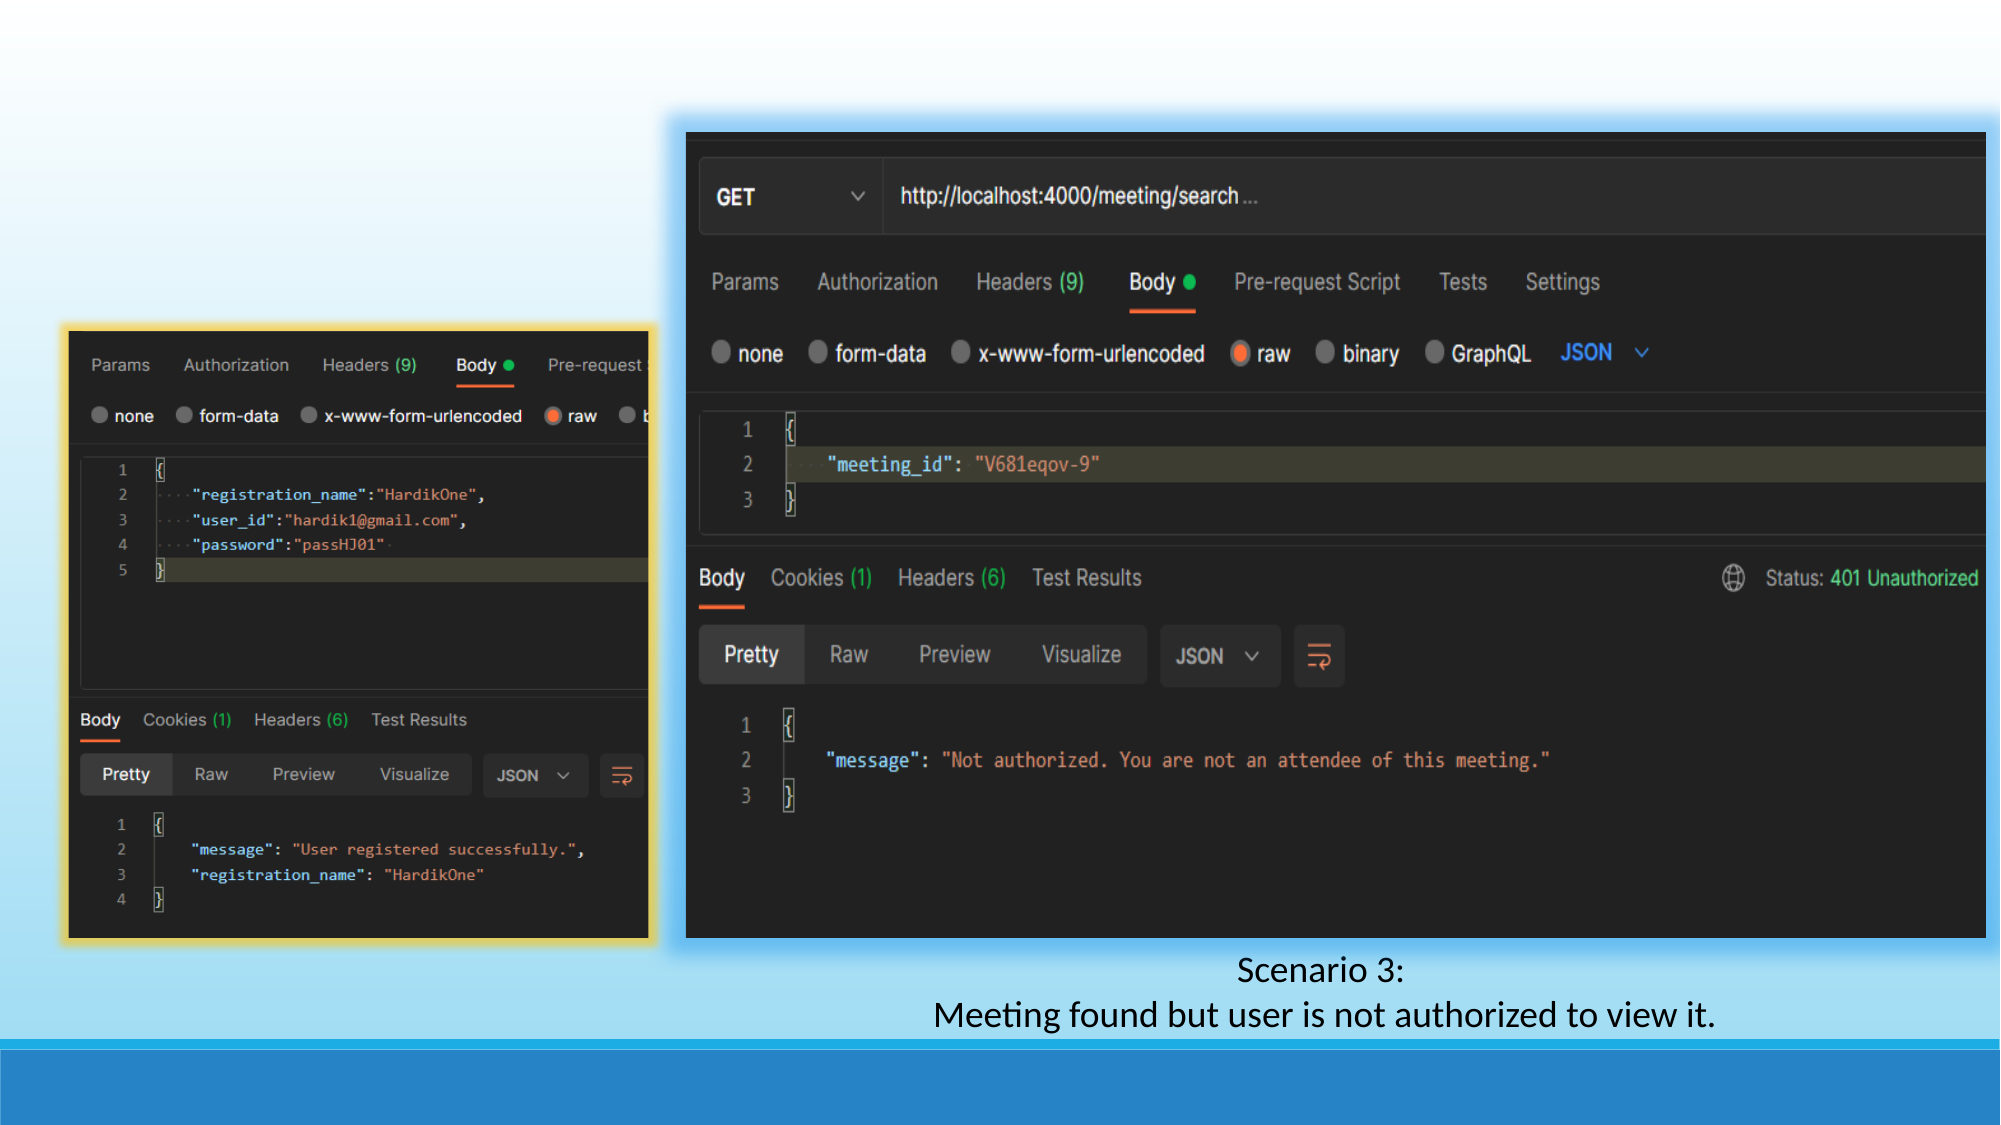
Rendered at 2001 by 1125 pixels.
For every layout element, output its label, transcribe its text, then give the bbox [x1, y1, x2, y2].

picture [685, 132, 1987, 939]
picture [68, 330, 649, 939]
text_box Scenario 3: Meeting found but user is not authorized to view it. [918, 968, 1733, 1043]
